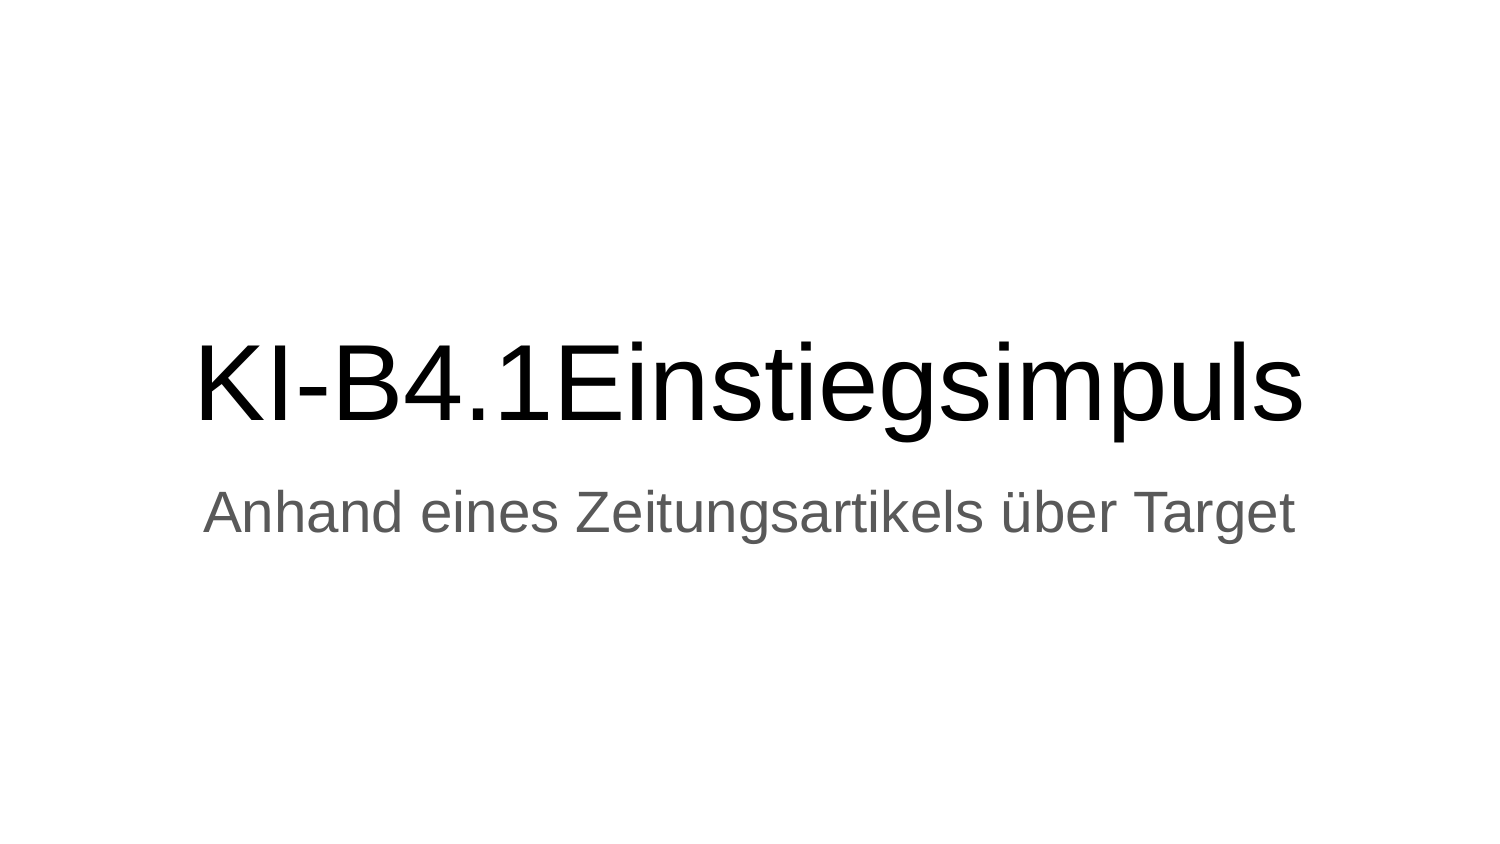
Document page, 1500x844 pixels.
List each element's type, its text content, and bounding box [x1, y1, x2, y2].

title KI-B4.1Einstiegsimpuls [51, 122, 1449, 459]
subtitle Anhand eines Zeitungsartikels über Target [51, 464, 1449, 595]
